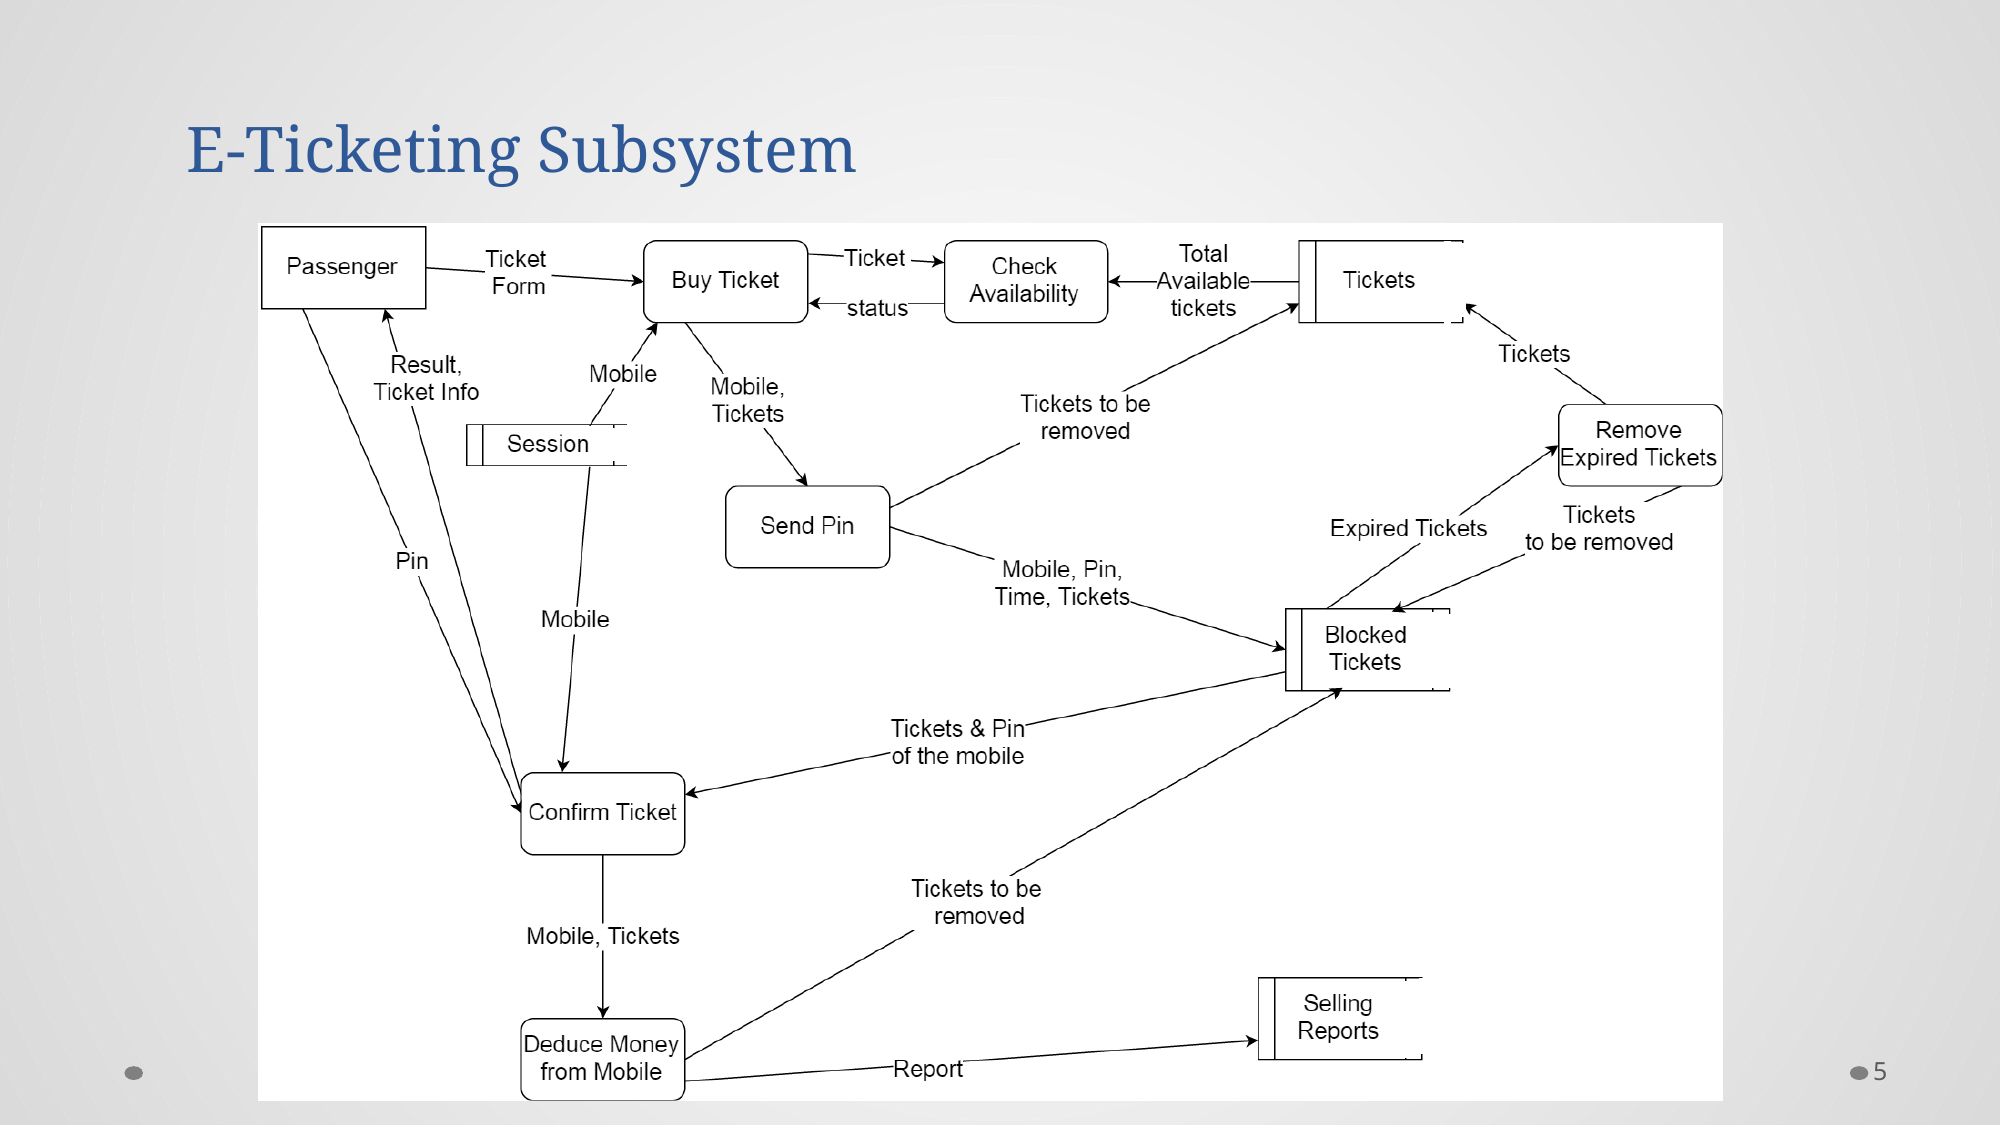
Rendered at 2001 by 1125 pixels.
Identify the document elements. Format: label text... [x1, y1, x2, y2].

title E-Ticketing Subsystem [86, 75, 960, 193]
slide_number 5 [1868, 1042, 1992, 1103]
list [258, 223, 1723, 1101]
